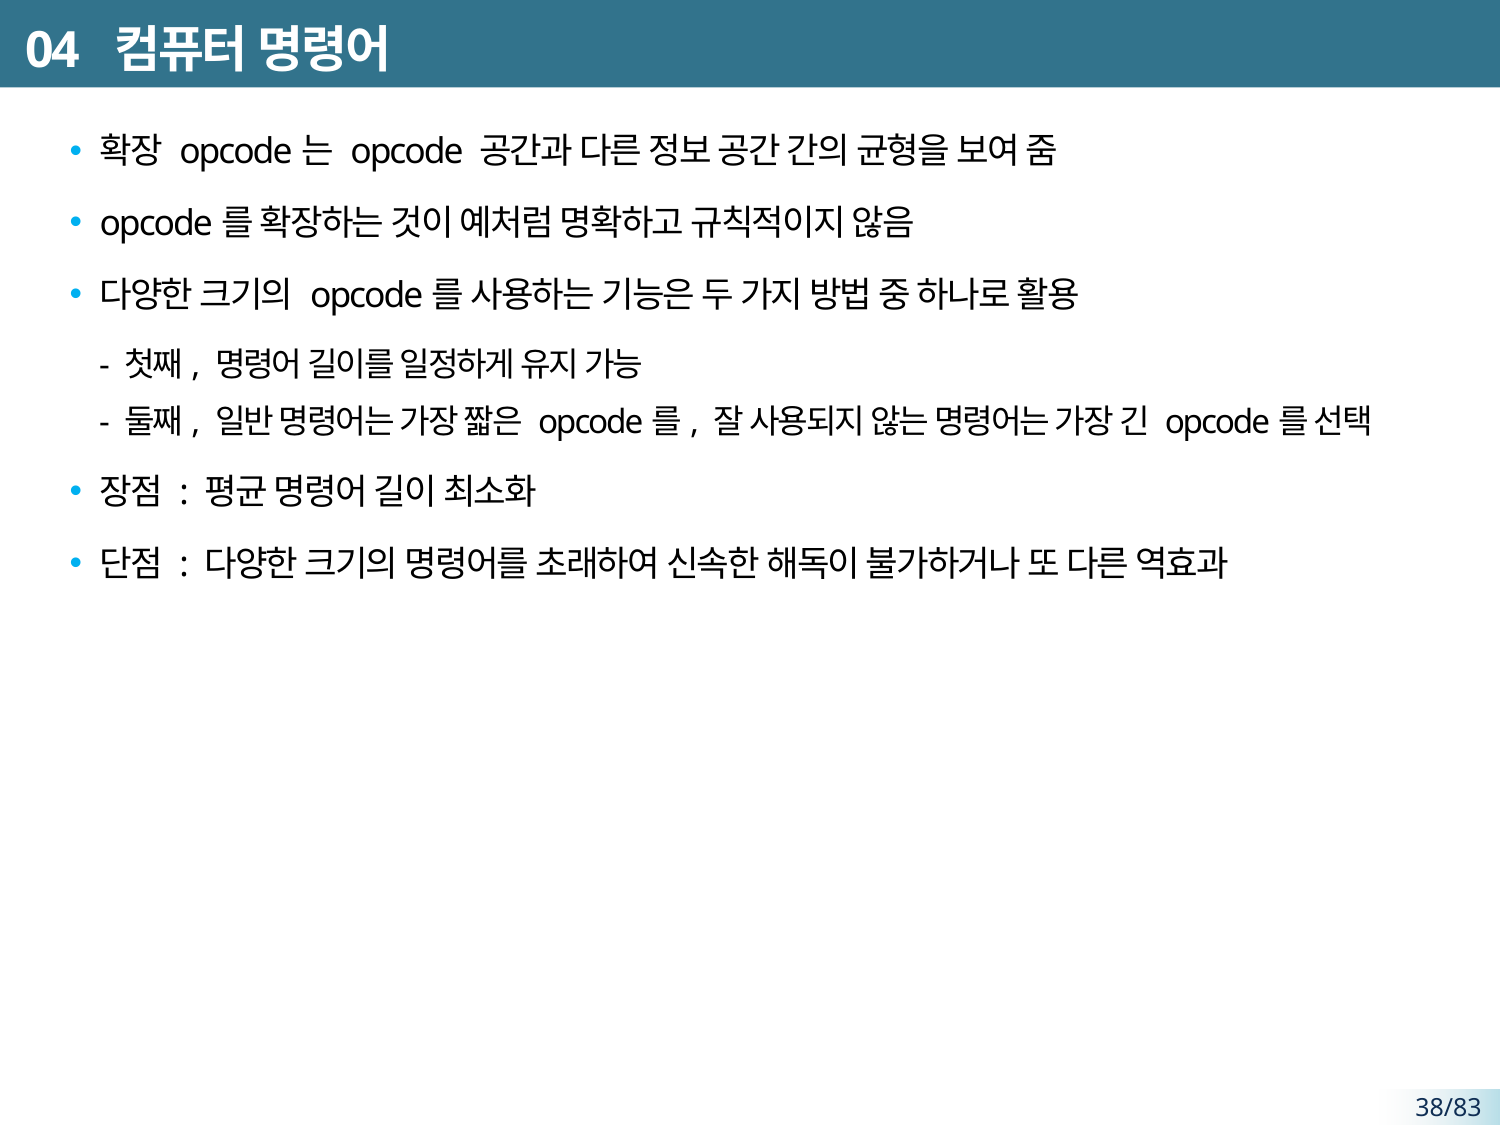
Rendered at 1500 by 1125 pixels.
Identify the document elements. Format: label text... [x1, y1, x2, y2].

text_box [228, 426, 1294, 447]
title 04 컴퓨터 명령어 [10, 8, 1288, 87]
list 확장 opcode는 opcode 공간과 다른 정보 공간 간의 균형을 보여 줌 opcode를 확장하는 것이 예처럼 명확하고 규칙적이지 않음 다양한 크기의 opcode를 사용하는 기능은 두 가지 방법 중 하나로 활용 - 첫째, 명령어 길이를 일정하게 유지 가능 - 둘째, 일반 명령어는 가장 짧은 opcode를, 잘 사용되지 않는 명령어는 가장 긴 opcode를 선택 장점 : 평균 명령어 길이 최소화 단점 : 다양한 크기의 명령어를 초래하여 신속한 해독이 불가하거나 또 다른 역효과 [10, 116, 1481, 1047]
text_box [353, 166, 467, 172]
